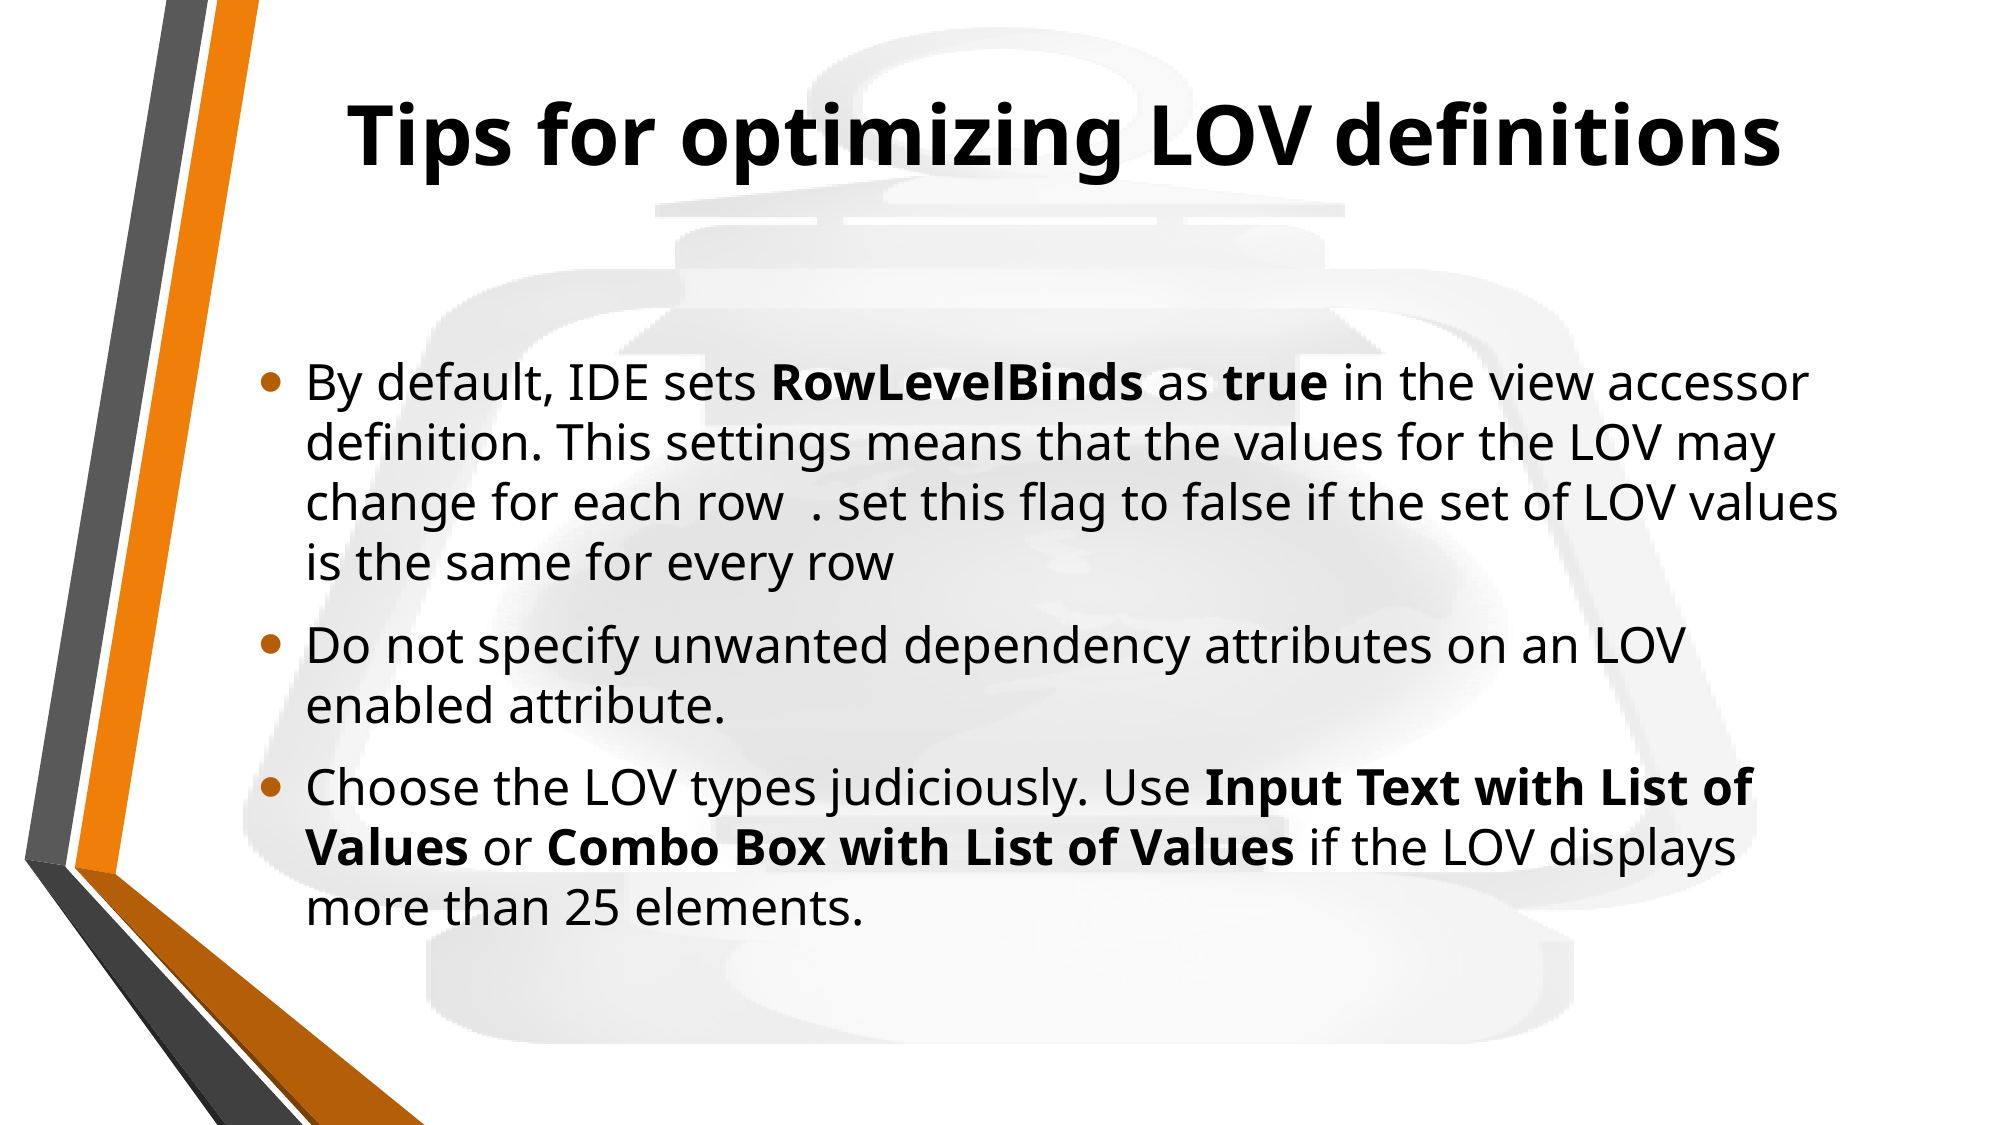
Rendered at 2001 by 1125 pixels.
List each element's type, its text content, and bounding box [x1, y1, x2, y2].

title Tips for optimizing LOV definitions [243, 54, 1887, 210]
list By default, IDE sets RowLevelBinds as true in the view accessor definition. This settings means that the values for the LOV may change for each row . set this flag to false if the set of LOV values is the same for every row Do not specify unwanted dependency attributes on an LOV enabled attribute. Choose the LOV types judiciously. Use Input Text with List of Values or Combo Box with List of Values if the LOV displays more than 25 elements. [243, 226, 1887, 1061]
